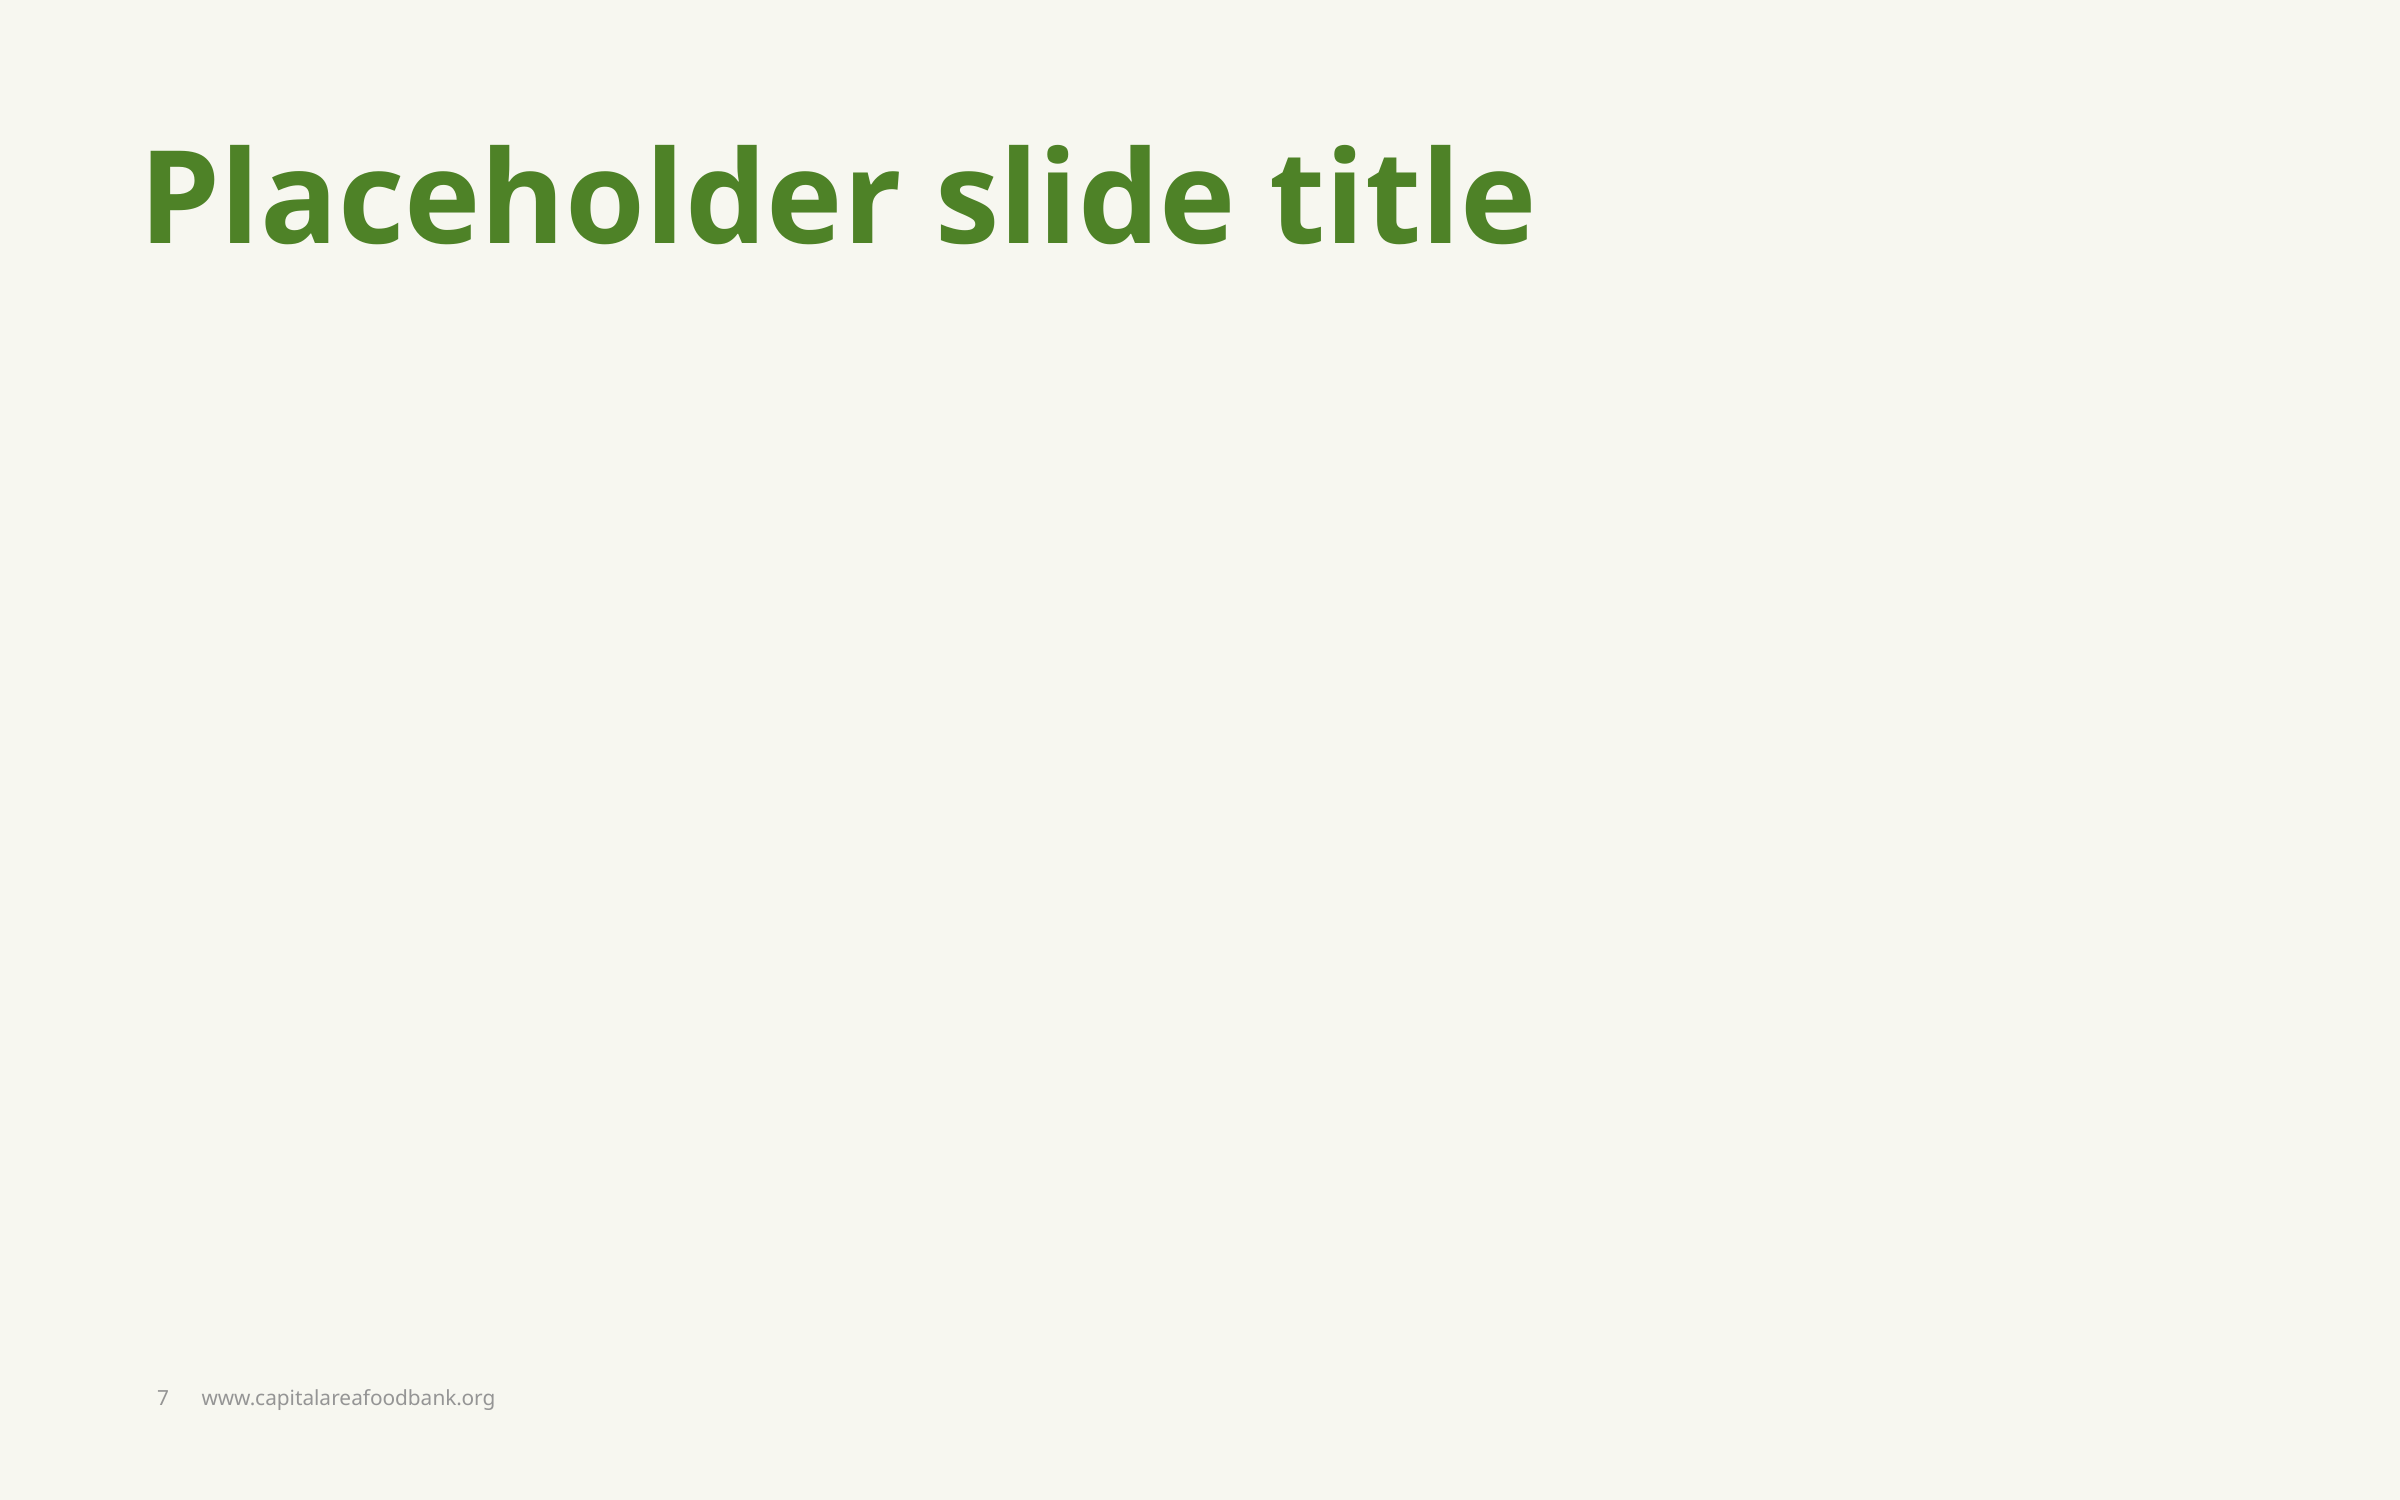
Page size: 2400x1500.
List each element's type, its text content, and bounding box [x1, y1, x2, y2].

title Placeholder slide title [139, 132, 2250, 243]
